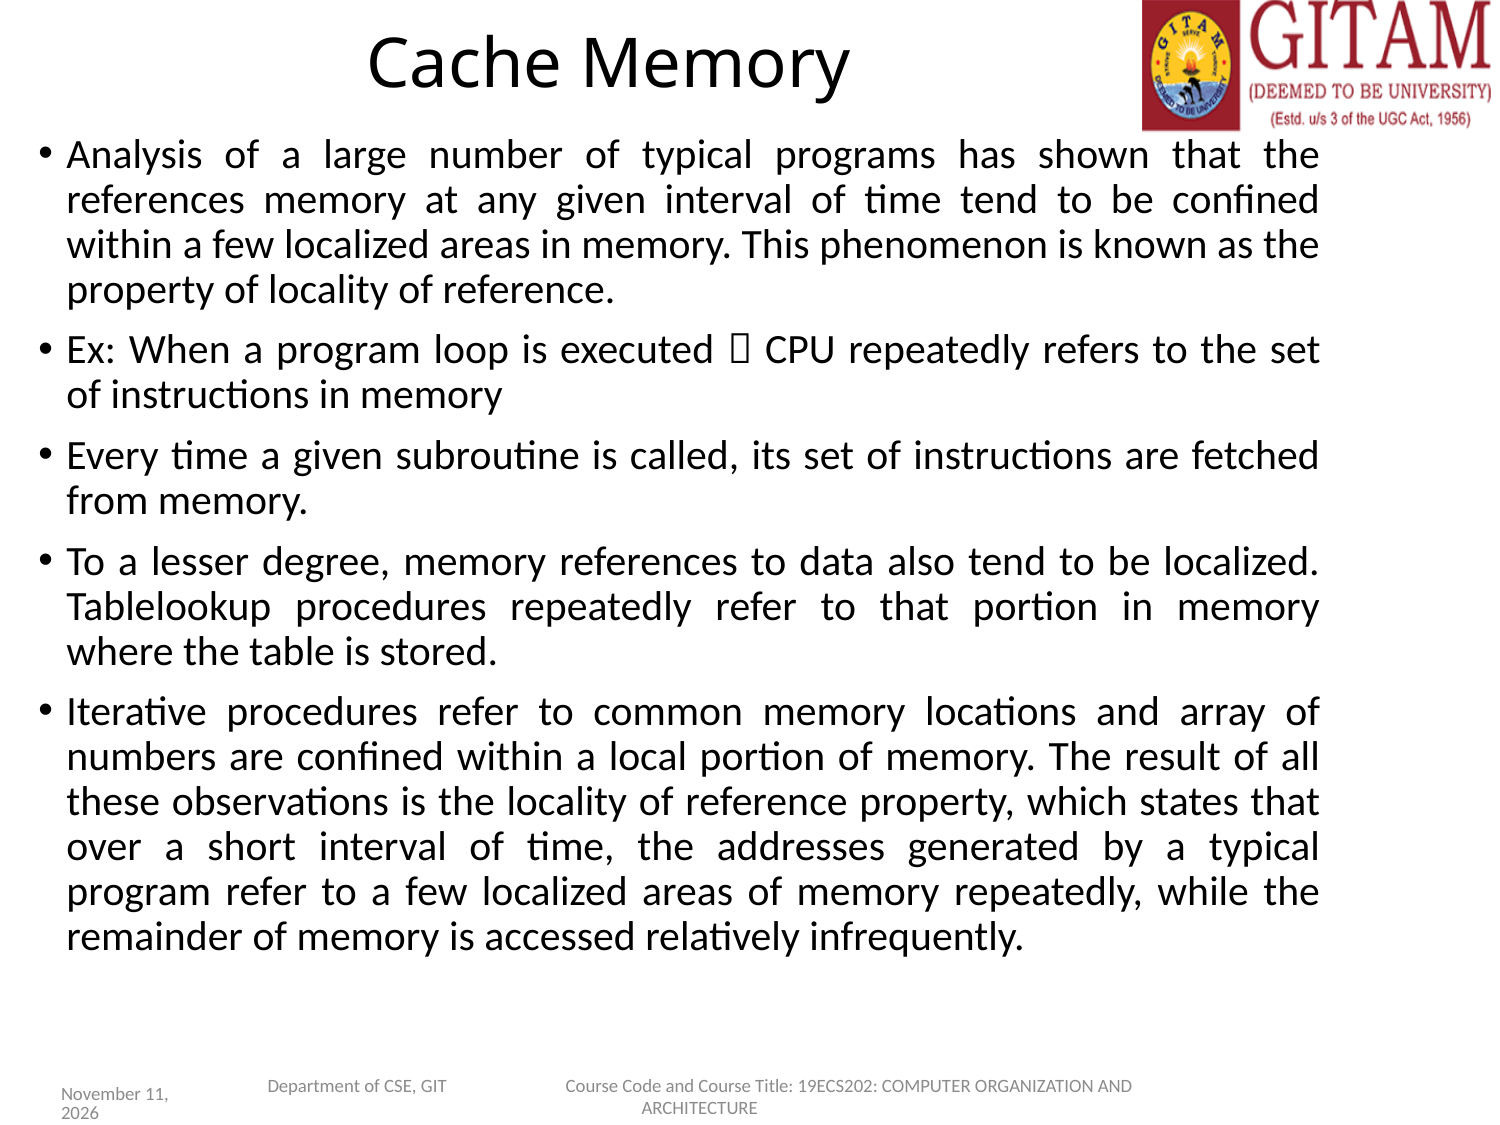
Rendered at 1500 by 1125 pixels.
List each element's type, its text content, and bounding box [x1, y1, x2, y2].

picture [1142, 0, 1499, 134]
footer Department of CSE, GIT Course Code and Course Title: 19ECS202: COMPUTER ORGANIZATION AND ARCHITECTURE [238, 1067, 1161, 1125]
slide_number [45, 1063, 194, 1123]
list Analysis of a large number of typical programs has shown that the references memory at any given interval of time tend to be confined within a few localized areas in memory. This phenomenon is known as the property of locality of reference. Ex: When a program loop is executed  CPU repeatedly refers to the set of instructions in memory Every time a given subroutine is called, its set of instructions are fetched from memory. To a lesser degree, memory references to data also tend to be localized. Tablelookup procedures repeatedly refer to that portion in memory where the table is stored. Iterative procedures refer to common memory locations and array of numbers are confined within a local portion of memory. The result of all these observations is the locality of reference property, which states that over a short interval of time, the addresses generated by a typical program refer to a few localized areas of memory repeatedly, while the remainder of memory is accessed relatively infrequently. [23, 124, 1336, 1045]
title Cache Memory [24, 5, 1142, 124]
